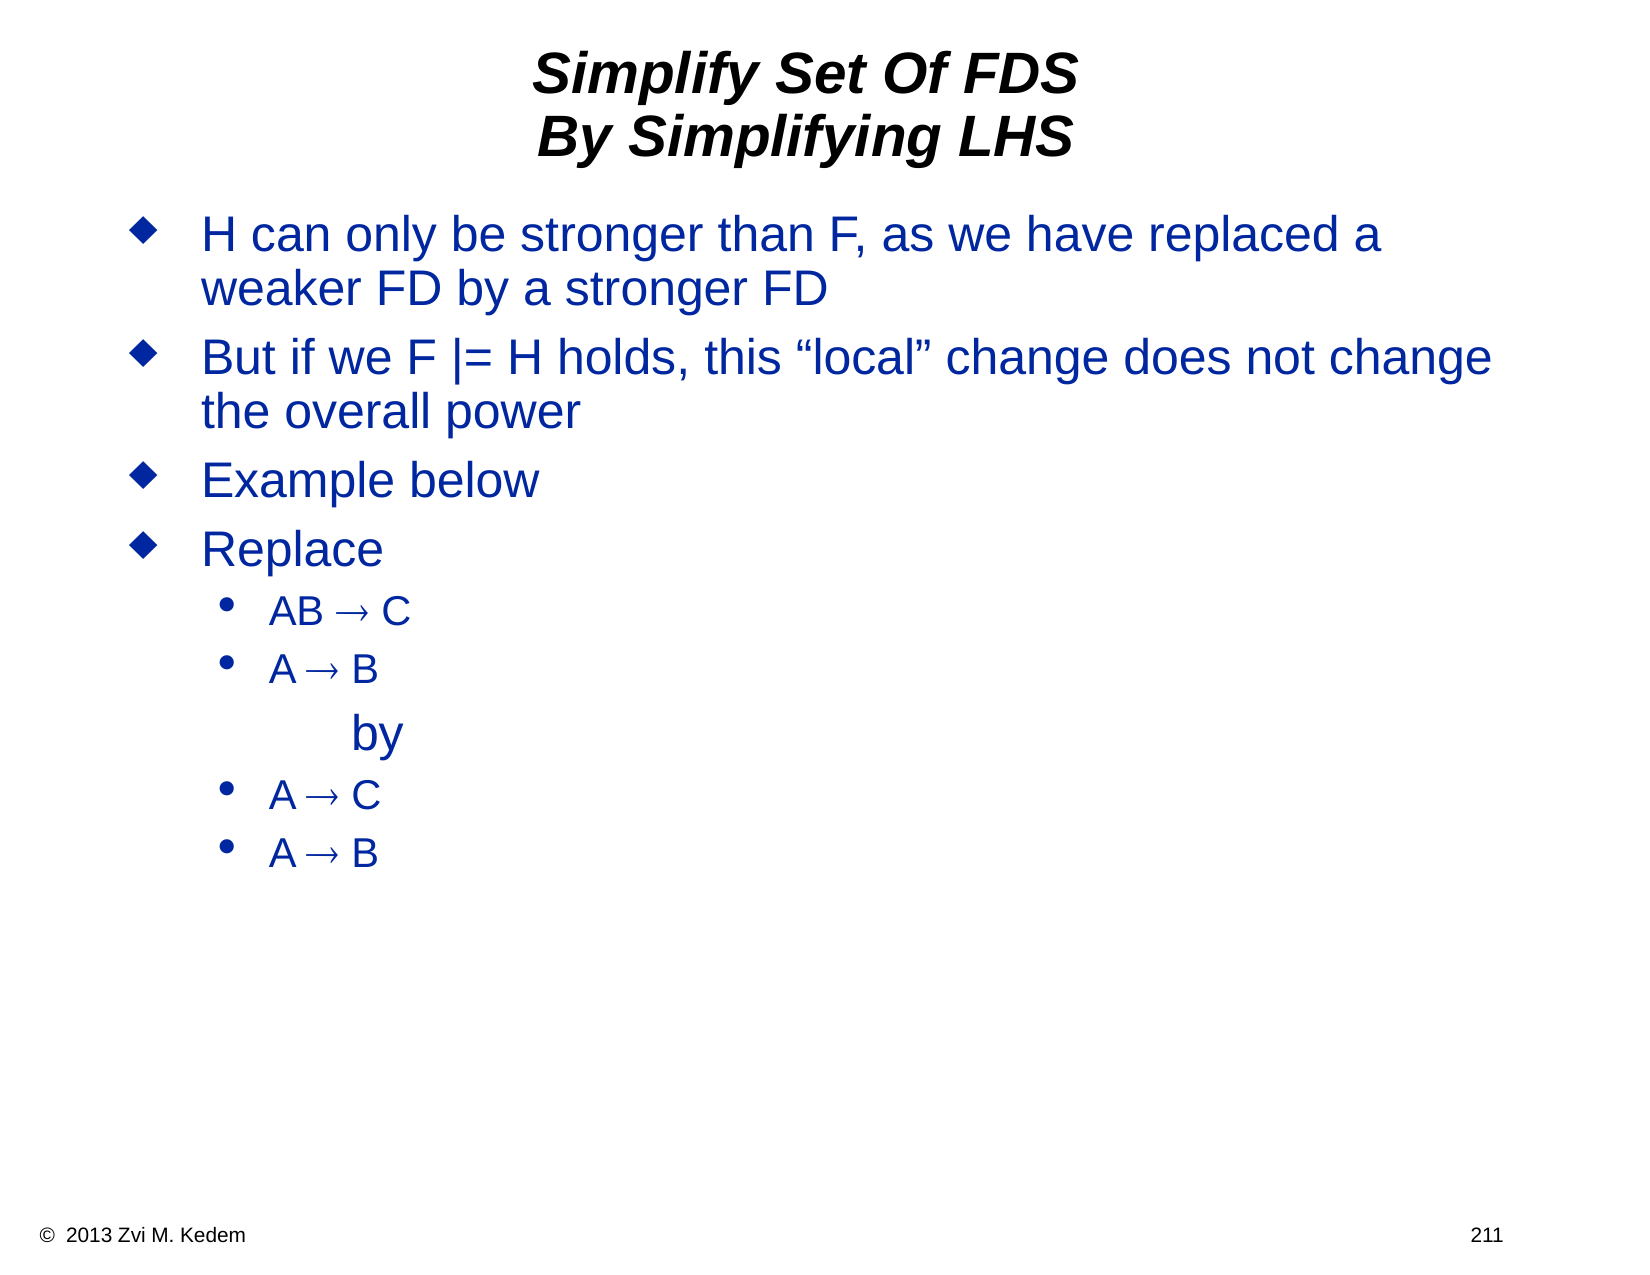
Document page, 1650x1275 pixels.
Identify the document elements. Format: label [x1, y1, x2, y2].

list [111, 199, 1513, 1201]
title [111, 36, 1501, 176]
